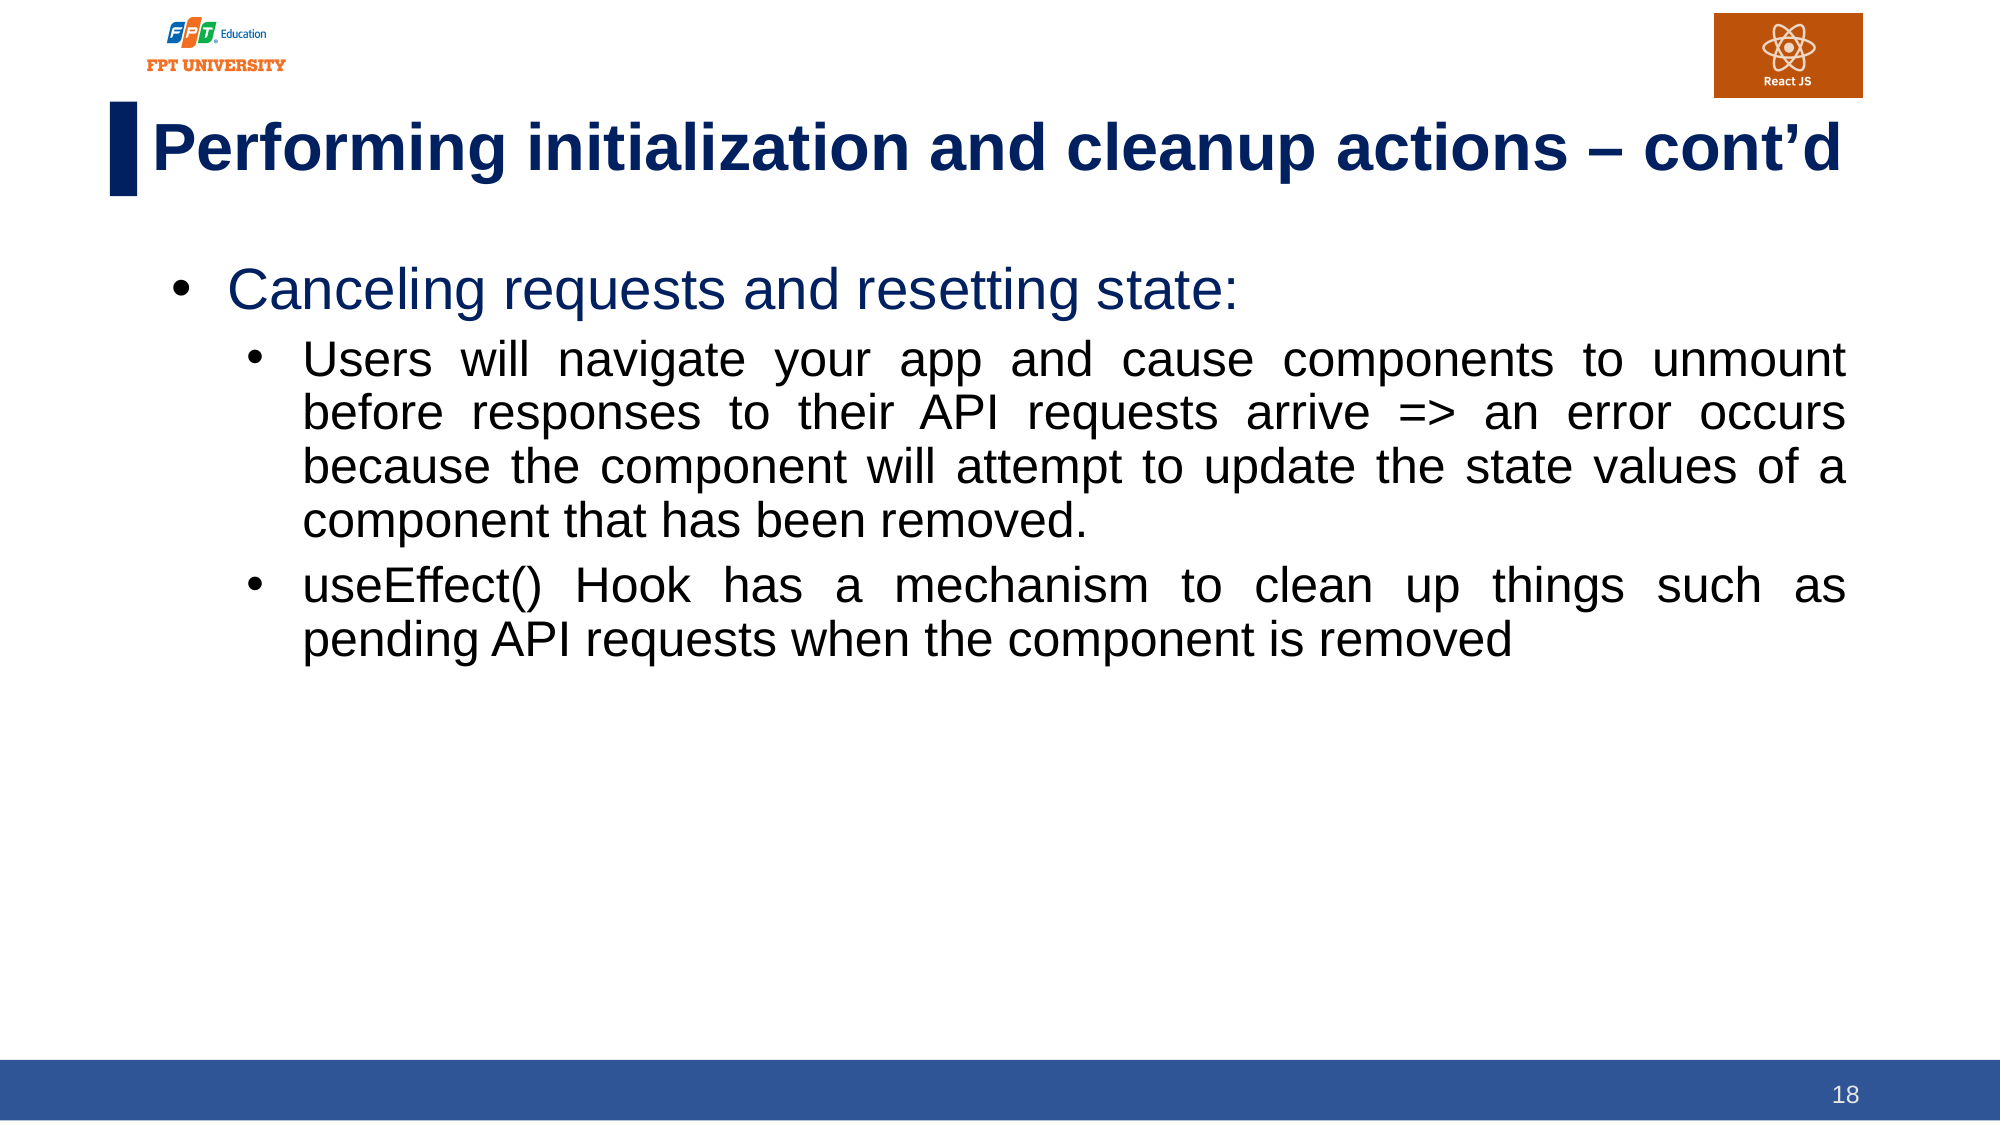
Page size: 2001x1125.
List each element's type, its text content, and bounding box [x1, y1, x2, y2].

list Canceling requests and resetting state: Users will navigate your app and cause components to unmount before responses to their API requests arrive => an error occurs because the component will attempt to update the state values of a component that has been removed. useEffect() Hook has a mechanism to clean up things such as pending API requests when the component is removed [137, 251, 1863, 966]
picture [137, 1, 291, 86]
title Performing initialization and cleanup actions – cont’d [137, 101, 1863, 197]
slide_number 18 [1424, 1063, 1875, 1123]
